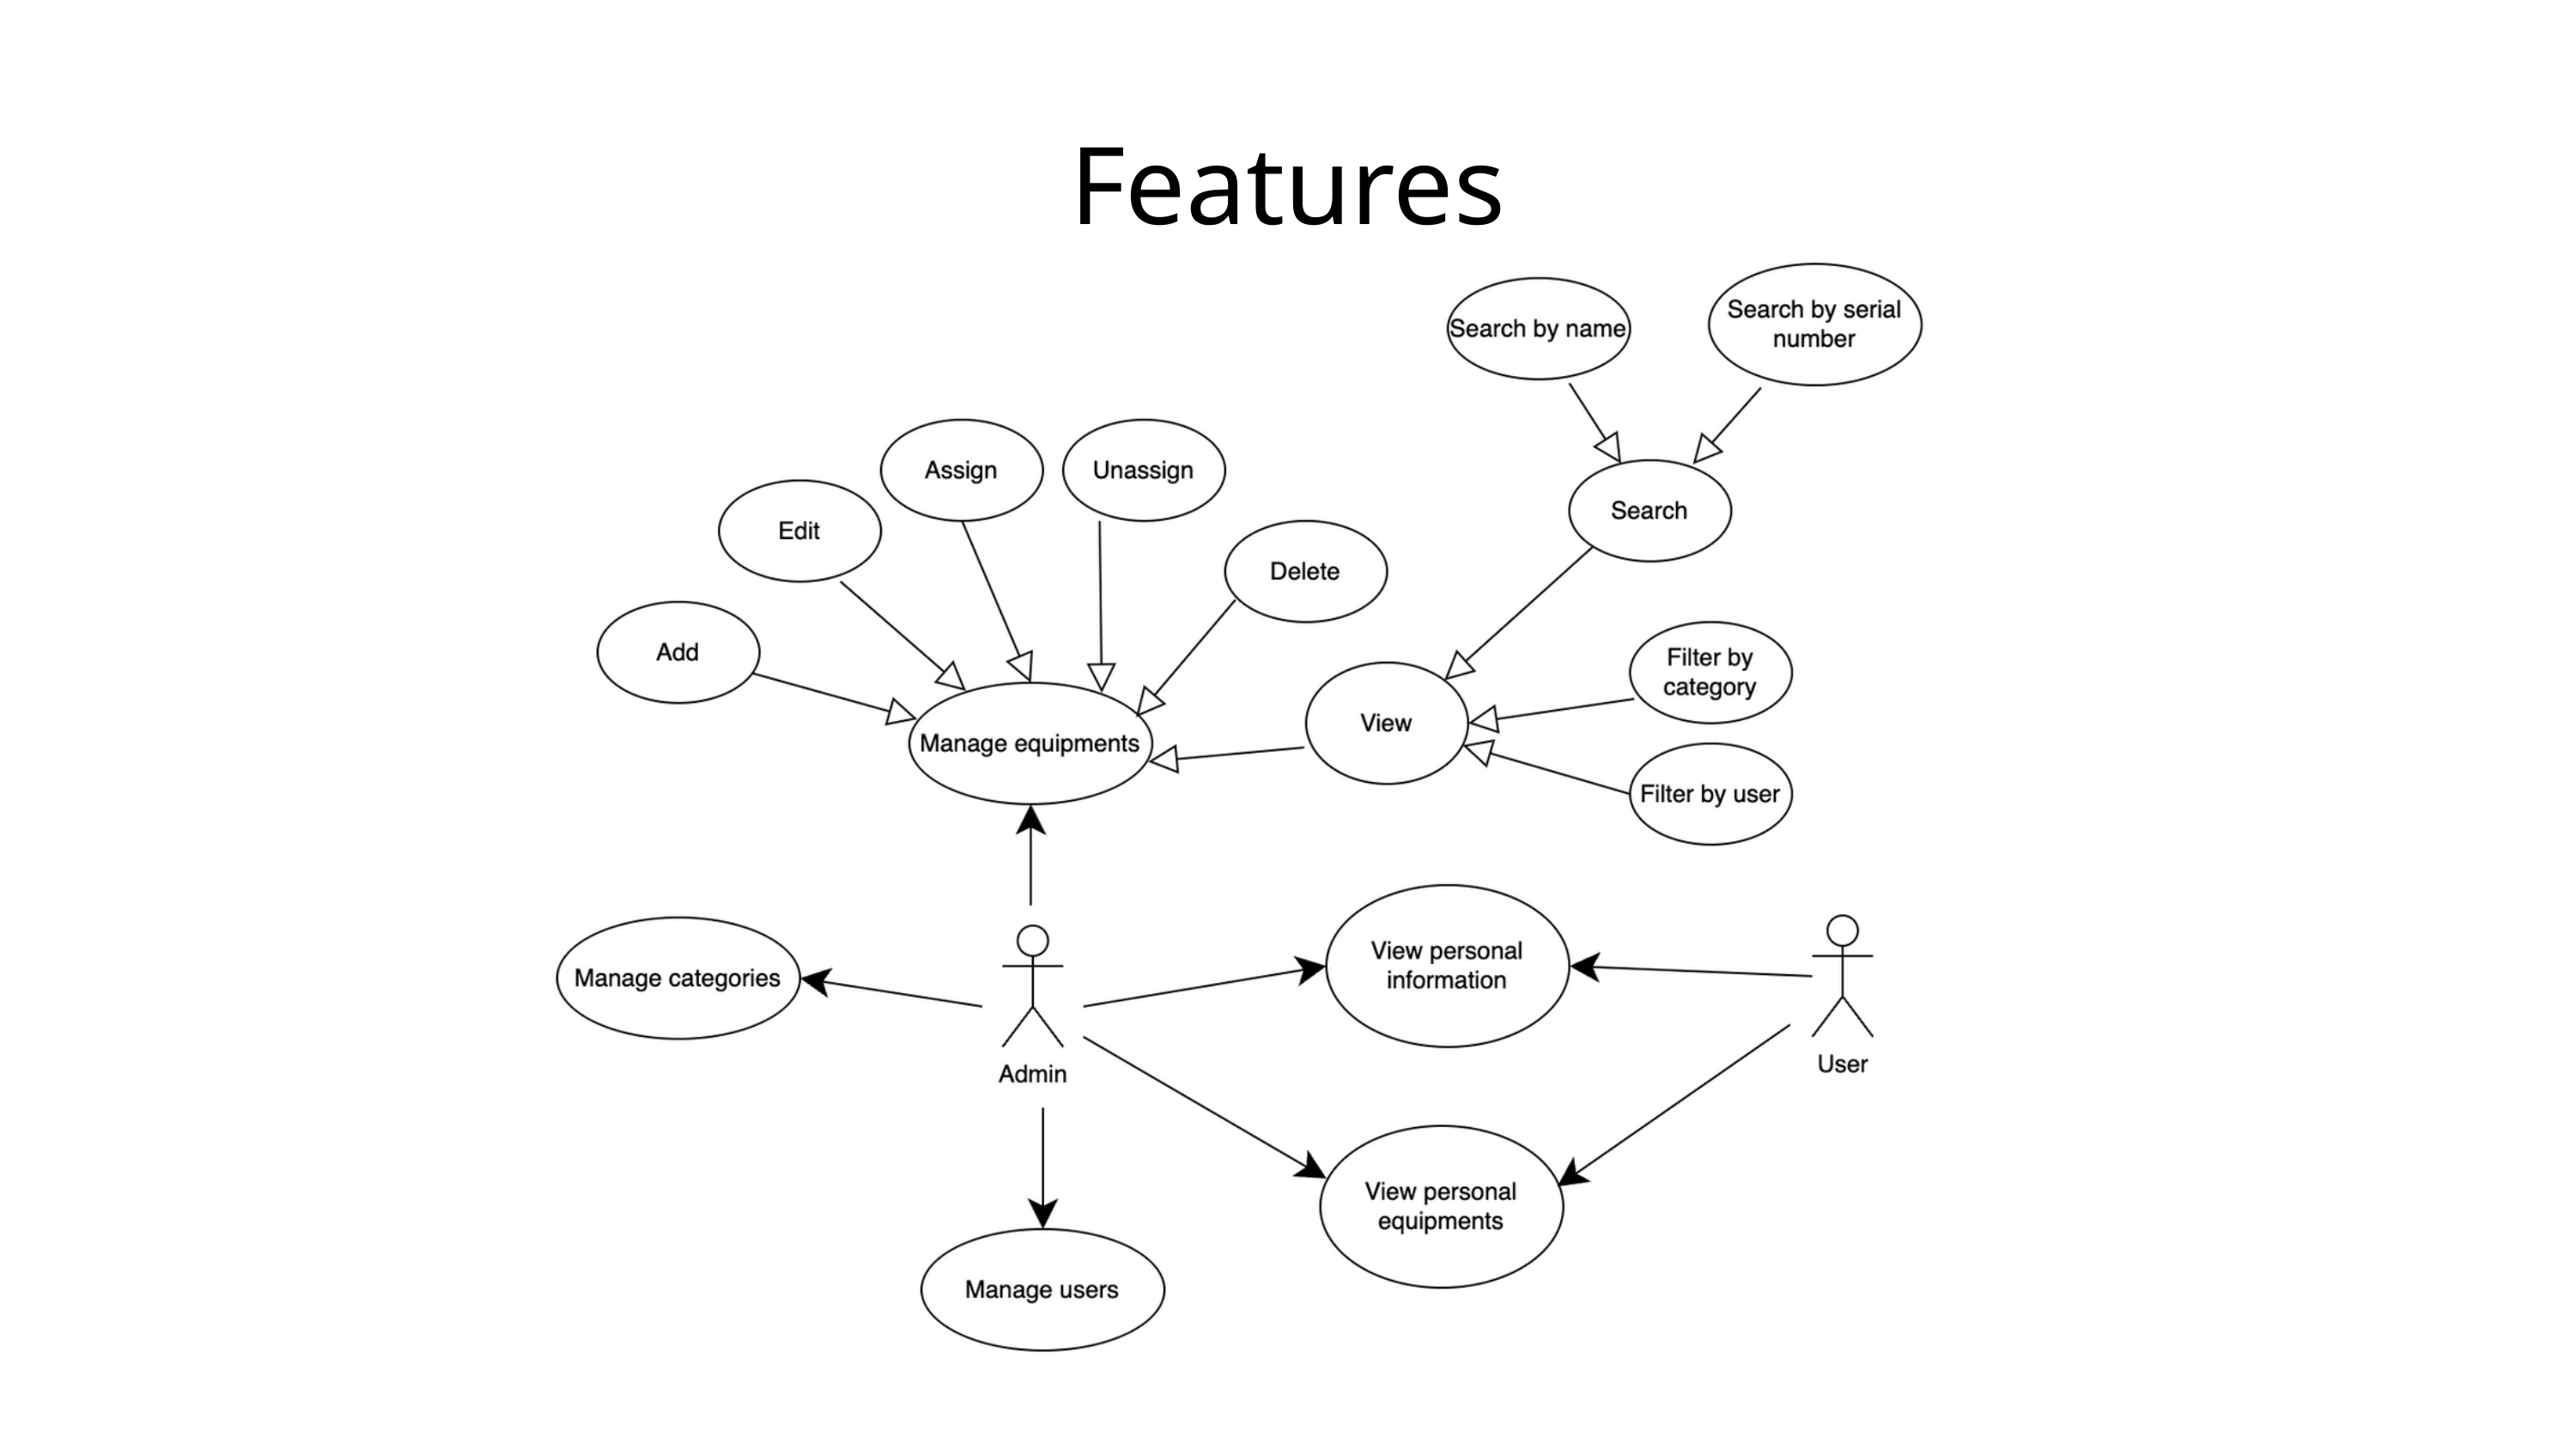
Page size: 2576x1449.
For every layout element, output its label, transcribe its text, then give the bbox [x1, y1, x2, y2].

text_box Features [696, 117, 1880, 246]
picture [546, 255, 1927, 1361]
